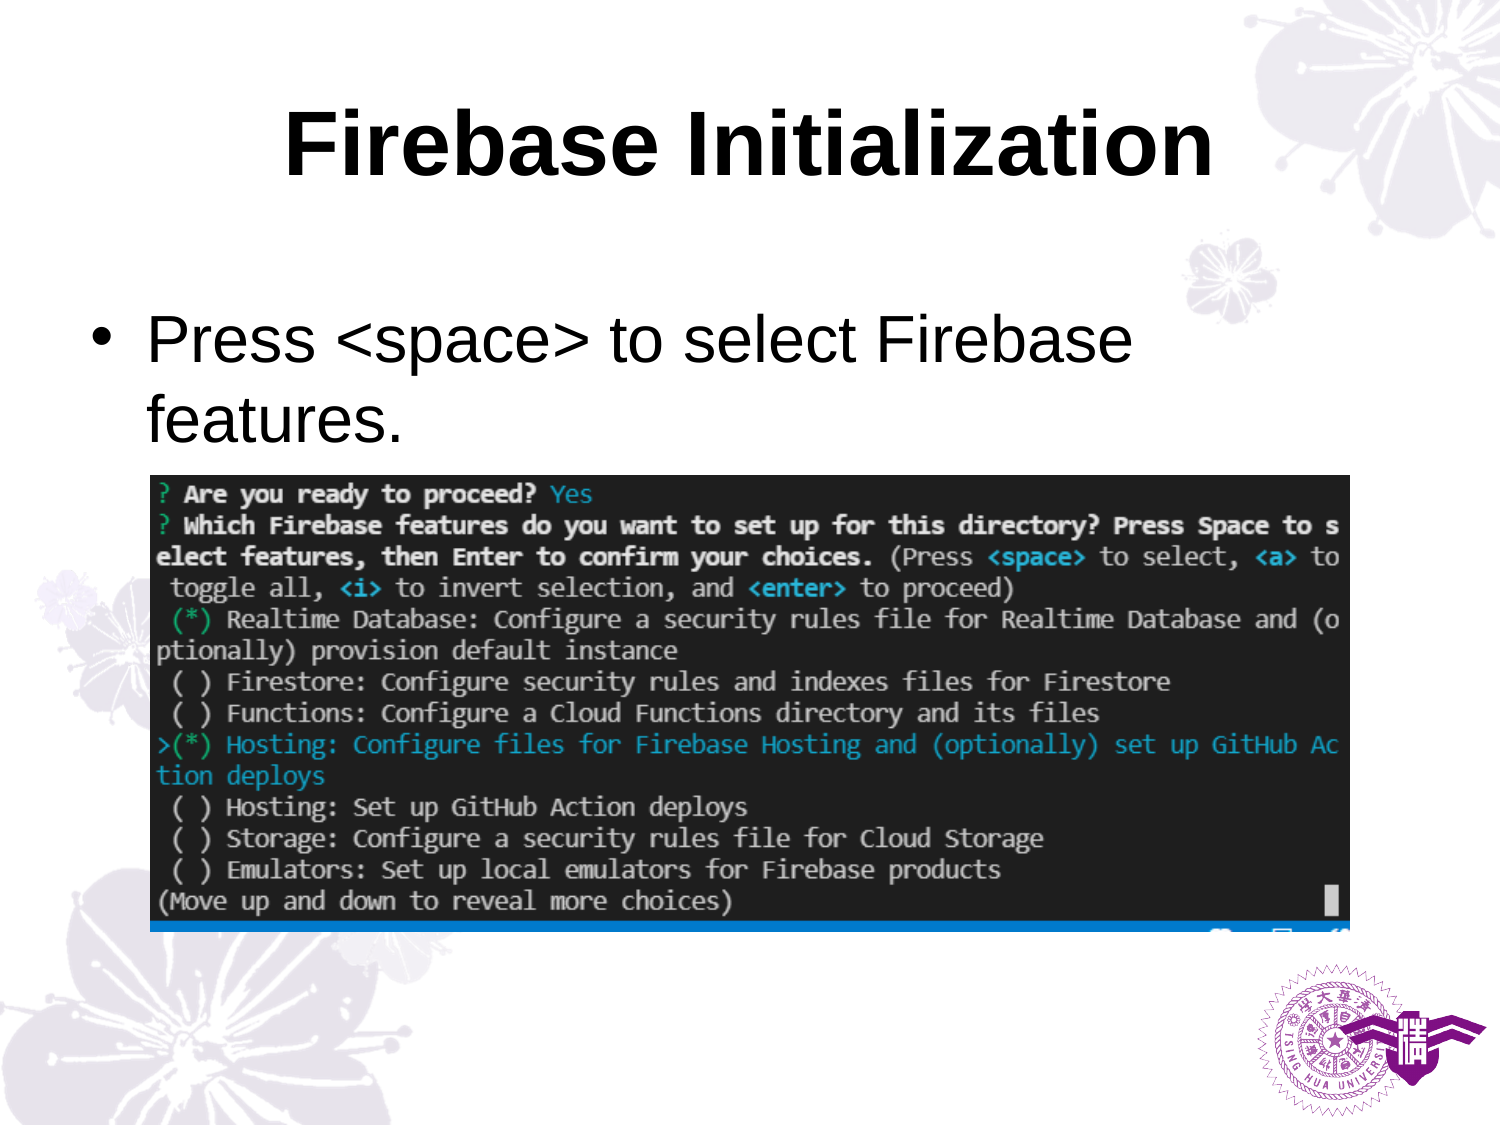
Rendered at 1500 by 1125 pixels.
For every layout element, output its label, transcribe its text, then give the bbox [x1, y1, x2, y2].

picture [0, 0, 1500, 1125]
title Firebase Initialization [75, 45, 1425, 233]
list Press <space> to select Firebase features. [75, 288, 1425, 1120]
